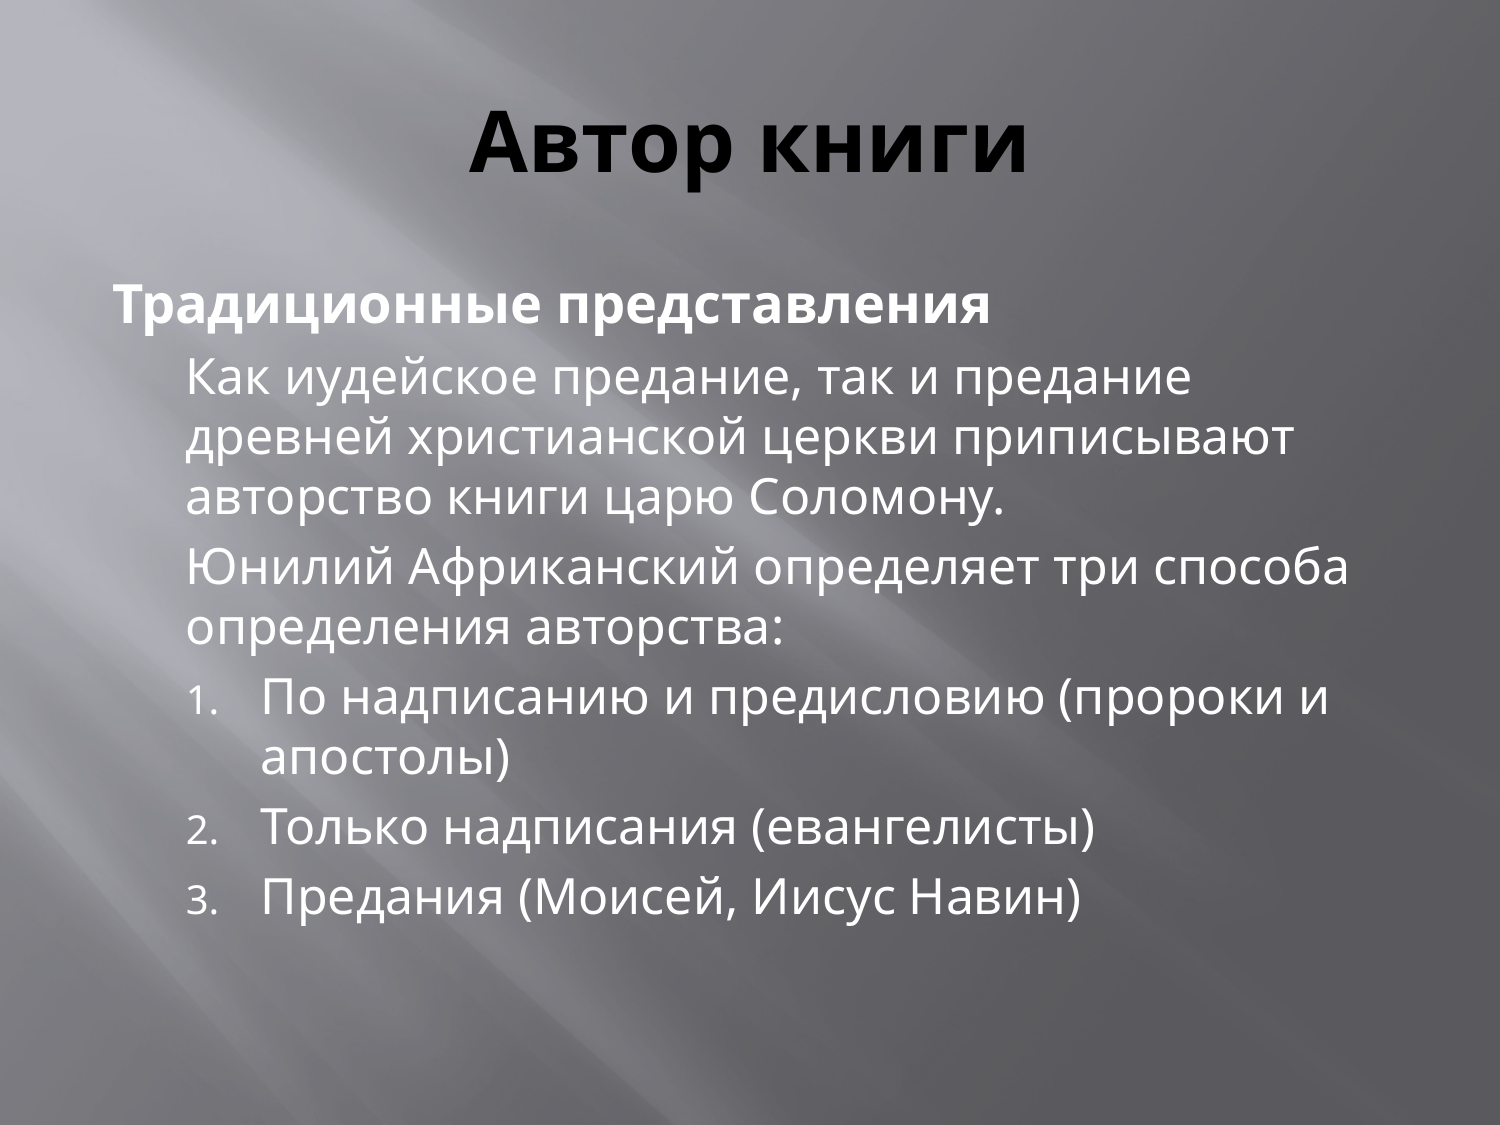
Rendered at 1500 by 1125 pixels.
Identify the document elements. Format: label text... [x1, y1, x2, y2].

title Автор книги [75, 45, 1425, 233]
list Традиционные представления Как иудейское предание, так и предание древней христианской церкви приписывают авторство книги царю Соломону. Юнилий Африканский определяет три способа определения авторства: По надписанию и предисловию (пророки и апостолы) Только надписания (евангелисты) Предания (Моисей, Иисус Навин) [75, 262, 1412, 1005]
